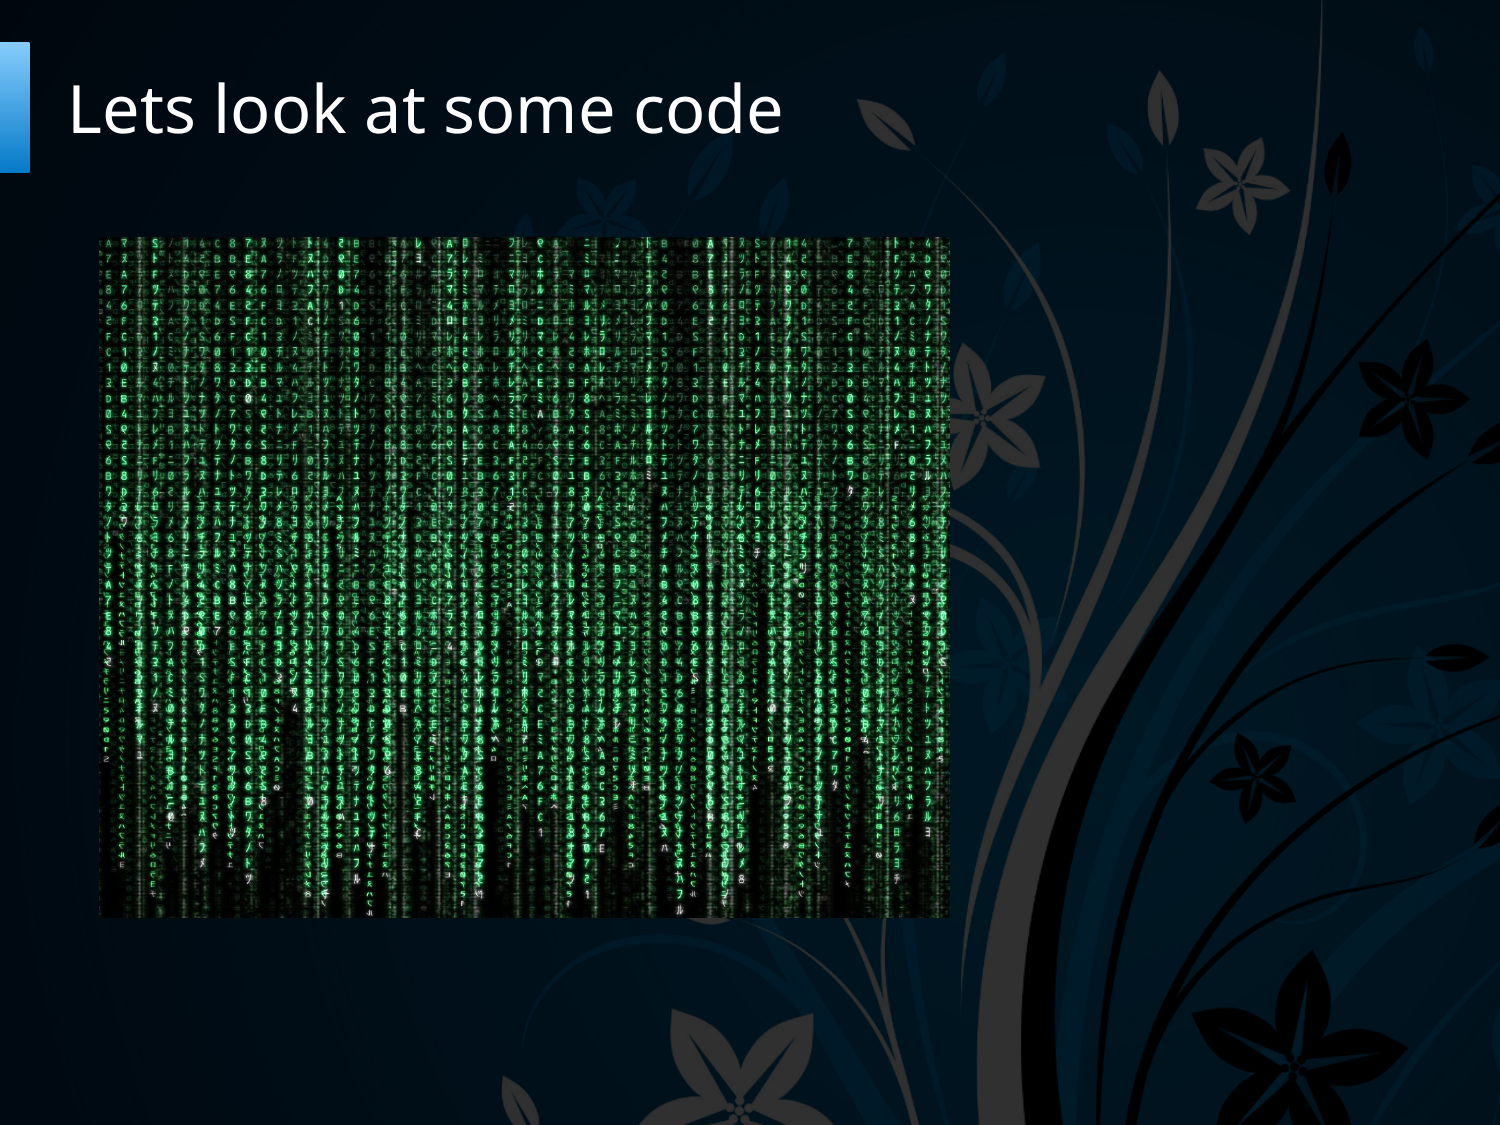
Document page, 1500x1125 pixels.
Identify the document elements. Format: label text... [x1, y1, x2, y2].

title Lets look at some code [53, 42, 1117, 171]
picture [99, 237, 951, 918]
